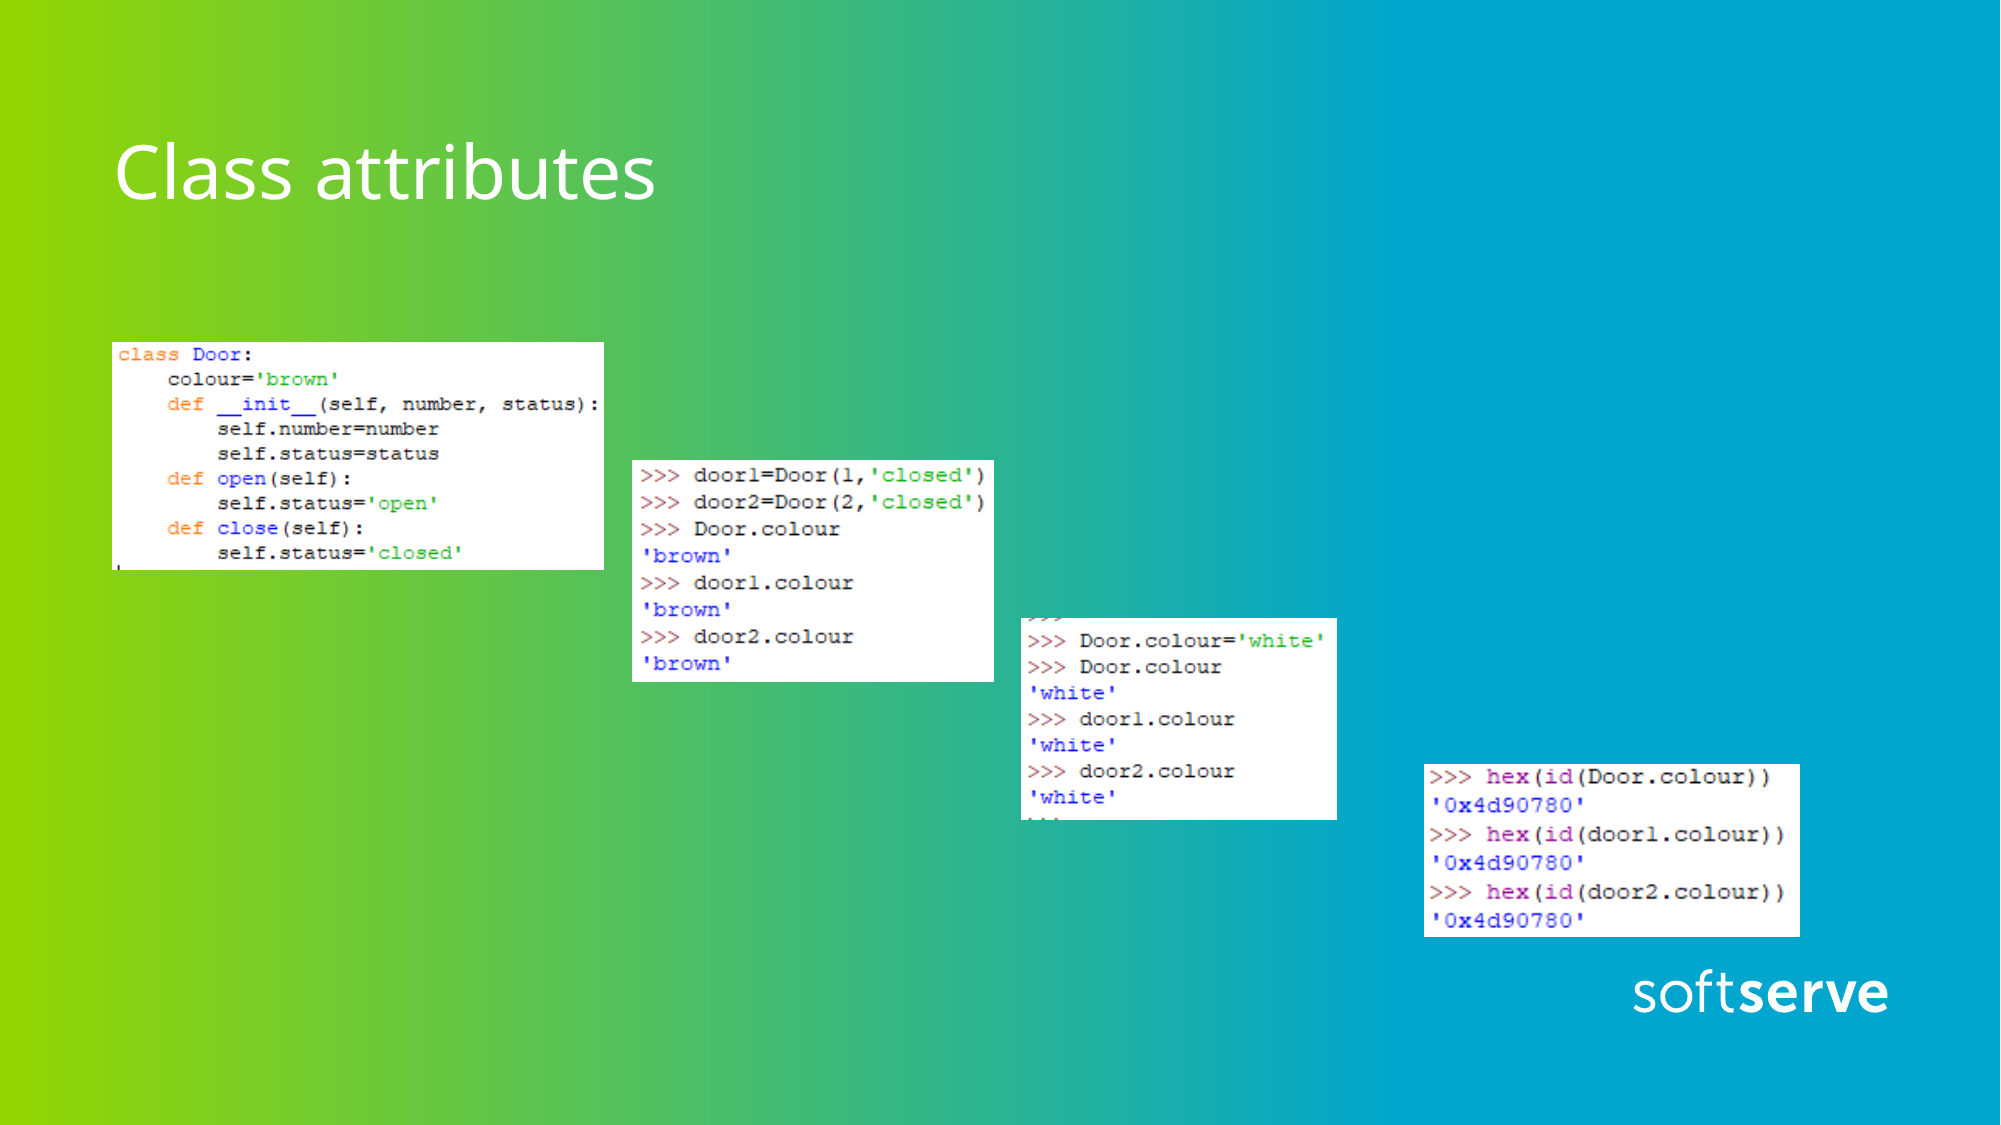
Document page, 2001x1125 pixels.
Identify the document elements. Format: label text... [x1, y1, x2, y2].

picture [1021, 618, 1337, 820]
picture [112, 342, 604, 570]
title Class attributes [112, 74, 1888, 264]
picture [1425, 765, 1799, 936]
picture [632, 460, 994, 682]
